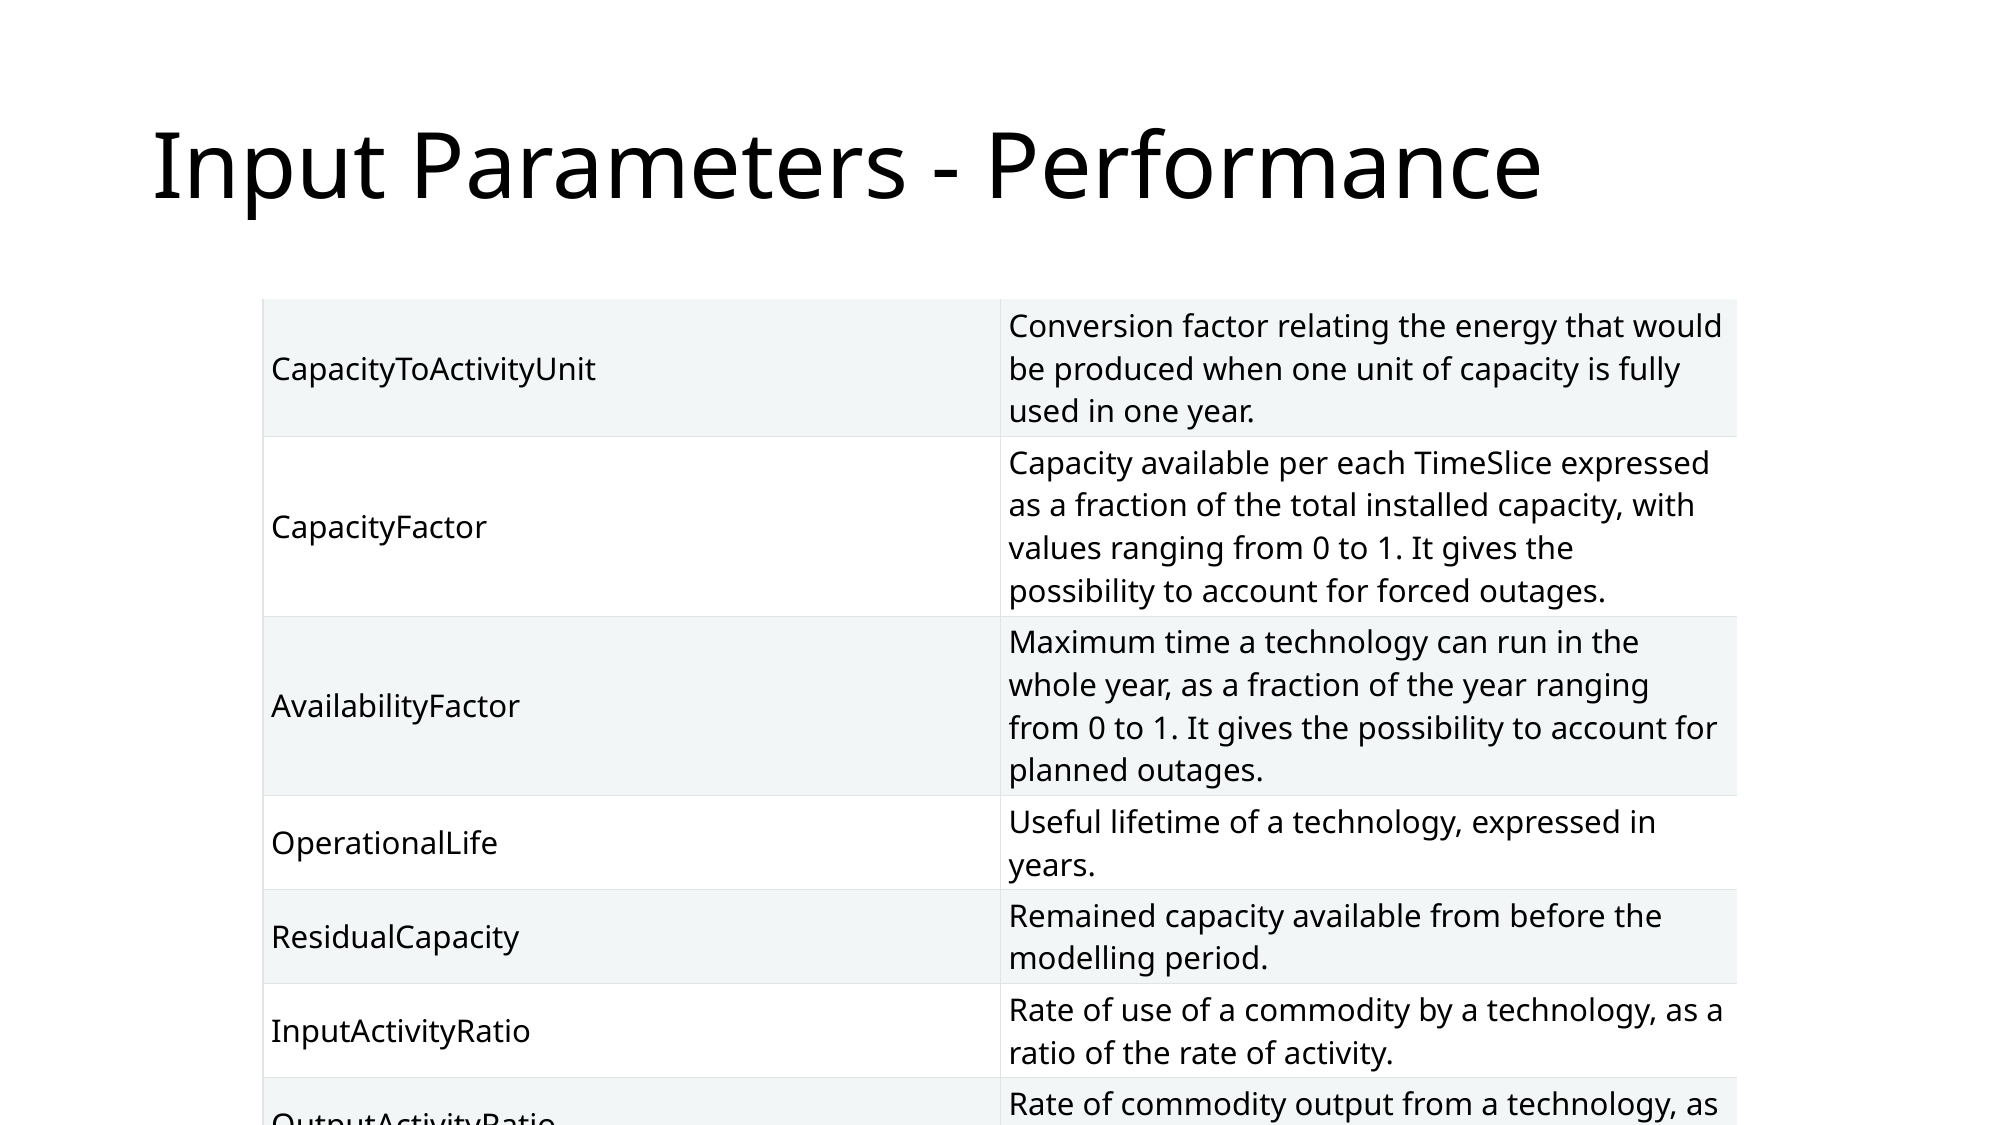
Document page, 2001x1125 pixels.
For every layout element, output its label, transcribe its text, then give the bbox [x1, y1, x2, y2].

table_cell Rate of commodity output from a technology, as a ratio of the rate of activity. [1001, 1078, 1737, 1125]
table_cell Remained capacity available from before the modelling period. [1001, 890, 1737, 983]
table_cell CapacityFactor [264, 437, 1000, 616]
table_header Conversion factor relating the energy that would be produced when one unit of capacity is fully used in one year. [1001, 299, 1737, 436]
table_cell AvailabilityFactor [264, 617, 1000, 795]
table_header CapacityToActivityUnit [264, 299, 1000, 436]
table_cell InputActivityRatio [264, 984, 1000, 1077]
table_cell Useful lifetime of a technology, expressed in years. [1001, 796, 1737, 889]
table_cell ResidualCapacity [264, 890, 1000, 983]
table_cell Maximum time a technology can run in the whole year, as a fraction of the year ranging from 0 to 1. It gives the possibility to account for planned outages. [1001, 617, 1737, 795]
table_cell Rate of use of a commodity by a technology, as a ratio of the rate of activity. [1001, 984, 1737, 1077]
title Input Parameters - Performance [137, 59, 1863, 278]
table_cell OutputActivityRatio [264, 1078, 1000, 1125]
table_cell Capacity available per each TimeSlice expressed as a fraction of the total installed capacity, with values ranging from 0 to 1. It gives the possibility to account for forced outages. [1001, 437, 1737, 616]
table_cell OperationalLife [264, 796, 1000, 889]
